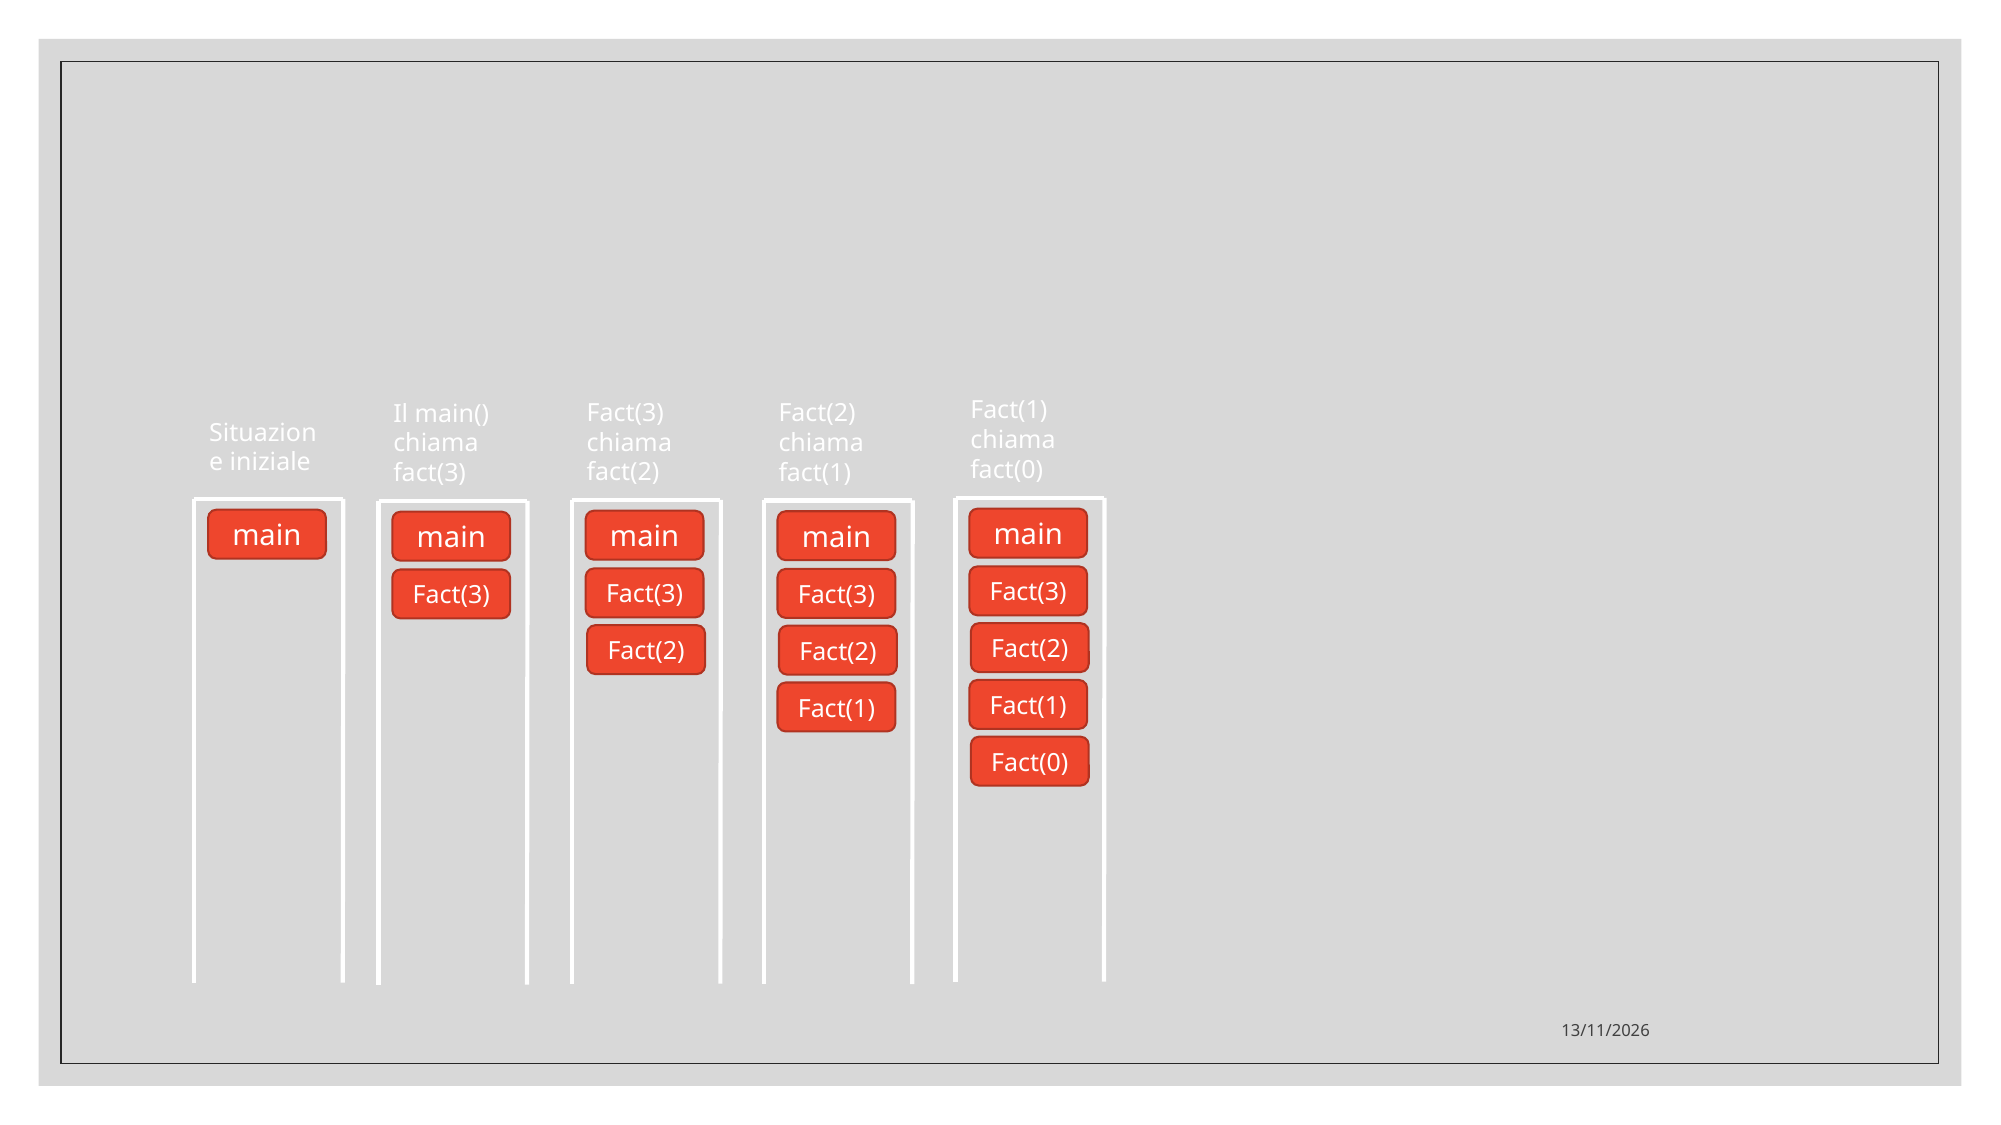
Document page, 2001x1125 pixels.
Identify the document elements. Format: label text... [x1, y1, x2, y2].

text_box Fact(2) chiama fact(1) [763, 389, 912, 494]
text_box Fact(3) [584, 567, 705, 619]
text_box Fact(1) [968, 678, 1089, 730]
text_box Fact(3) [391, 568, 512, 620]
text_box Fact(2) [777, 624, 898, 676]
text_box Fact(3) chiama fact(2) [571, 388, 720, 494]
text_box Fact(2) [586, 624, 707, 676]
text_box Fact(2) [969, 622, 1090, 674]
text_box main [207, 508, 328, 560]
text_box Fact(3) [776, 567, 897, 619]
text_box Fact(1) [776, 681, 897, 733]
text_box main [776, 510, 897, 562]
text_box Fact(3) [968, 565, 1089, 617]
text_box Fact(1) chiama fact(0) [955, 386, 1104, 492]
text_box Fact(0) [969, 735, 1090, 787]
text_box main [391, 510, 512, 562]
text_box Situazione iniziale [194, 408, 342, 484]
text_box main [584, 509, 705, 561]
text_box Il main() chiama fact(3) [378, 389, 526, 495]
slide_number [1190, 990, 1665, 1050]
text_box main [968, 507, 1089, 559]
